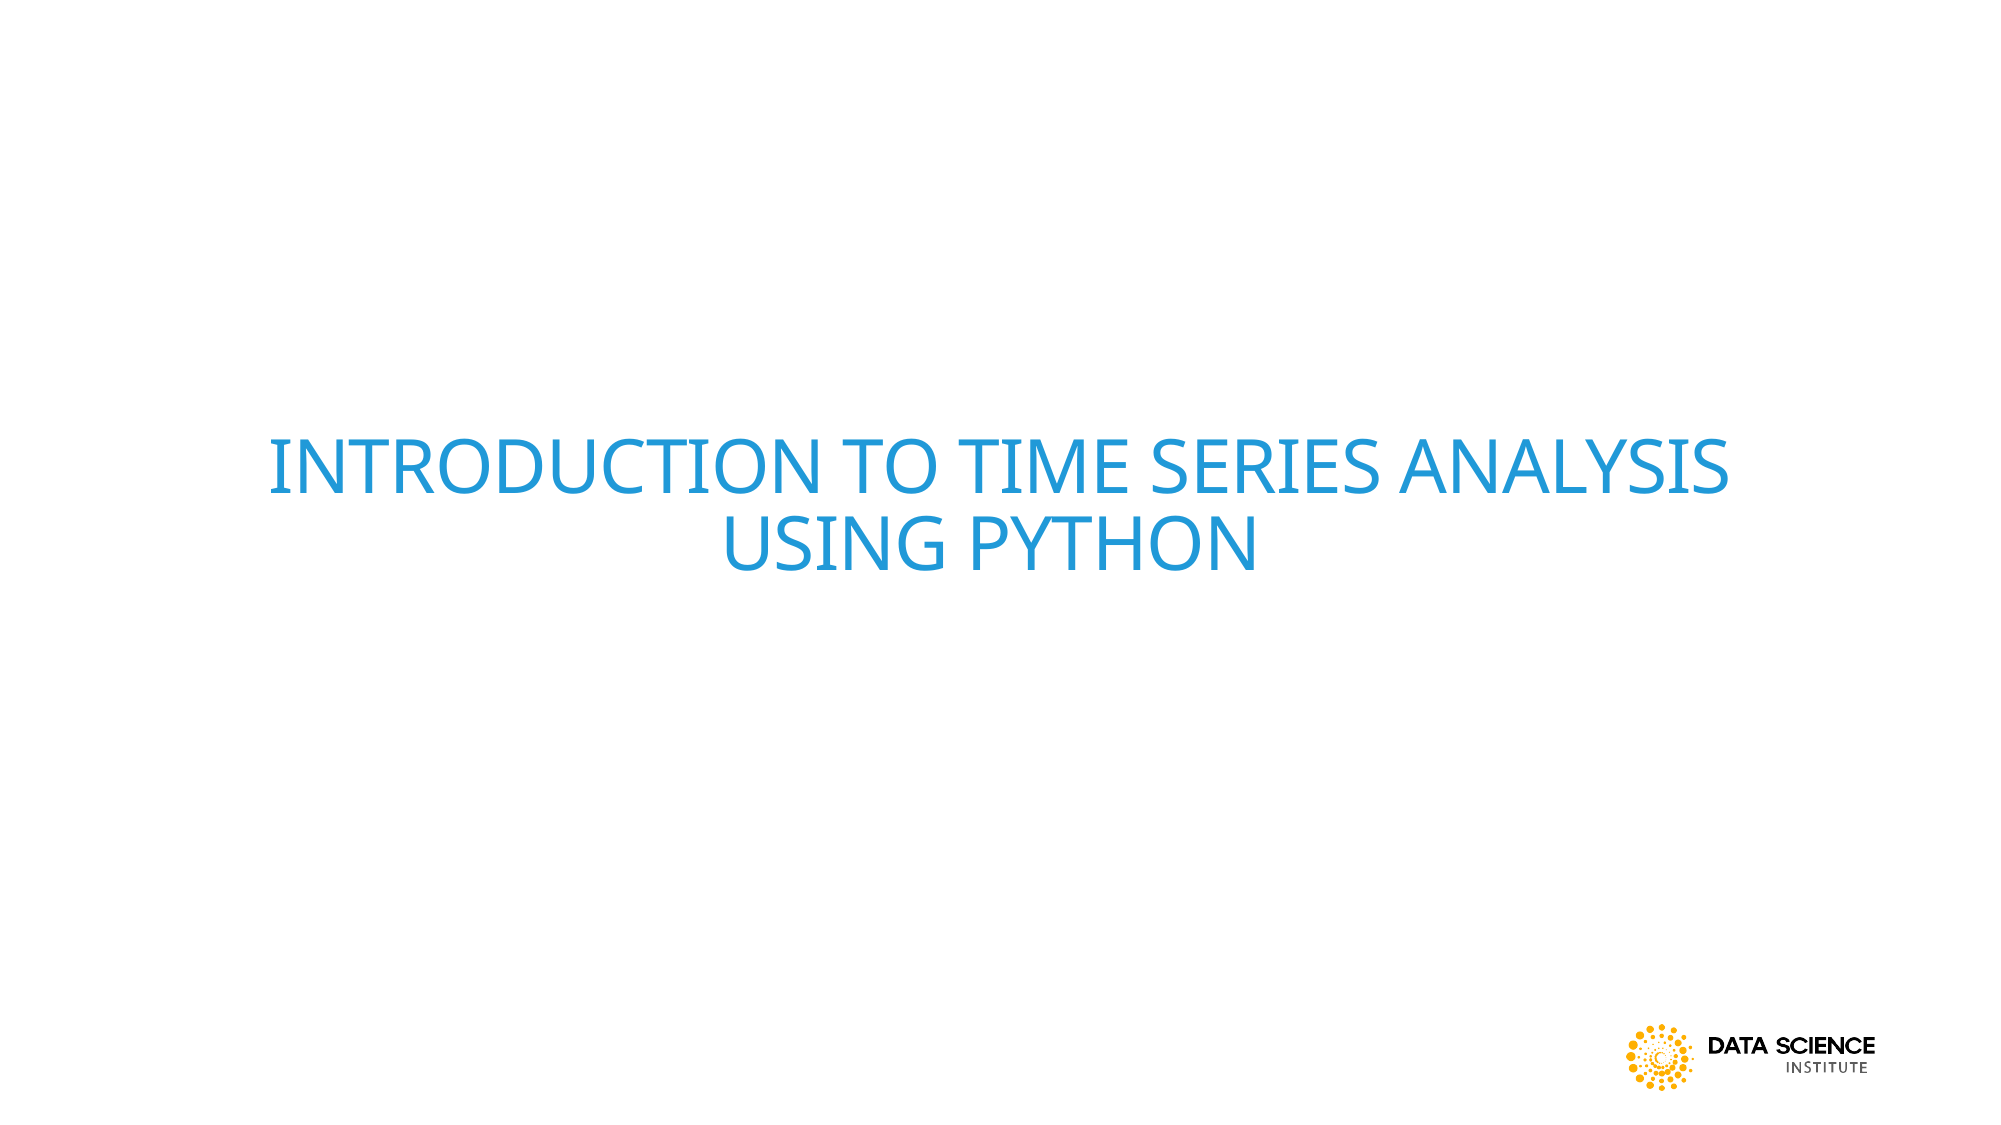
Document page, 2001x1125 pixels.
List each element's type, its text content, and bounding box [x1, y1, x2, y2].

picture [1828, 1037, 1844, 1054]
picture [1839, 1062, 1847, 1073]
picture [1626, 1024, 1694, 1091]
picture [1860, 1062, 1867, 1073]
picture [1804, 1061, 1811, 1073]
picture [1845, 1037, 1862, 1054]
picture [1776, 1037, 1808, 1054]
title INTRODUCTION TO TIME SERIES ANALYSIS USING PYTHON [150, 349, 1850, 591]
picture [1792, 1062, 1801, 1073]
